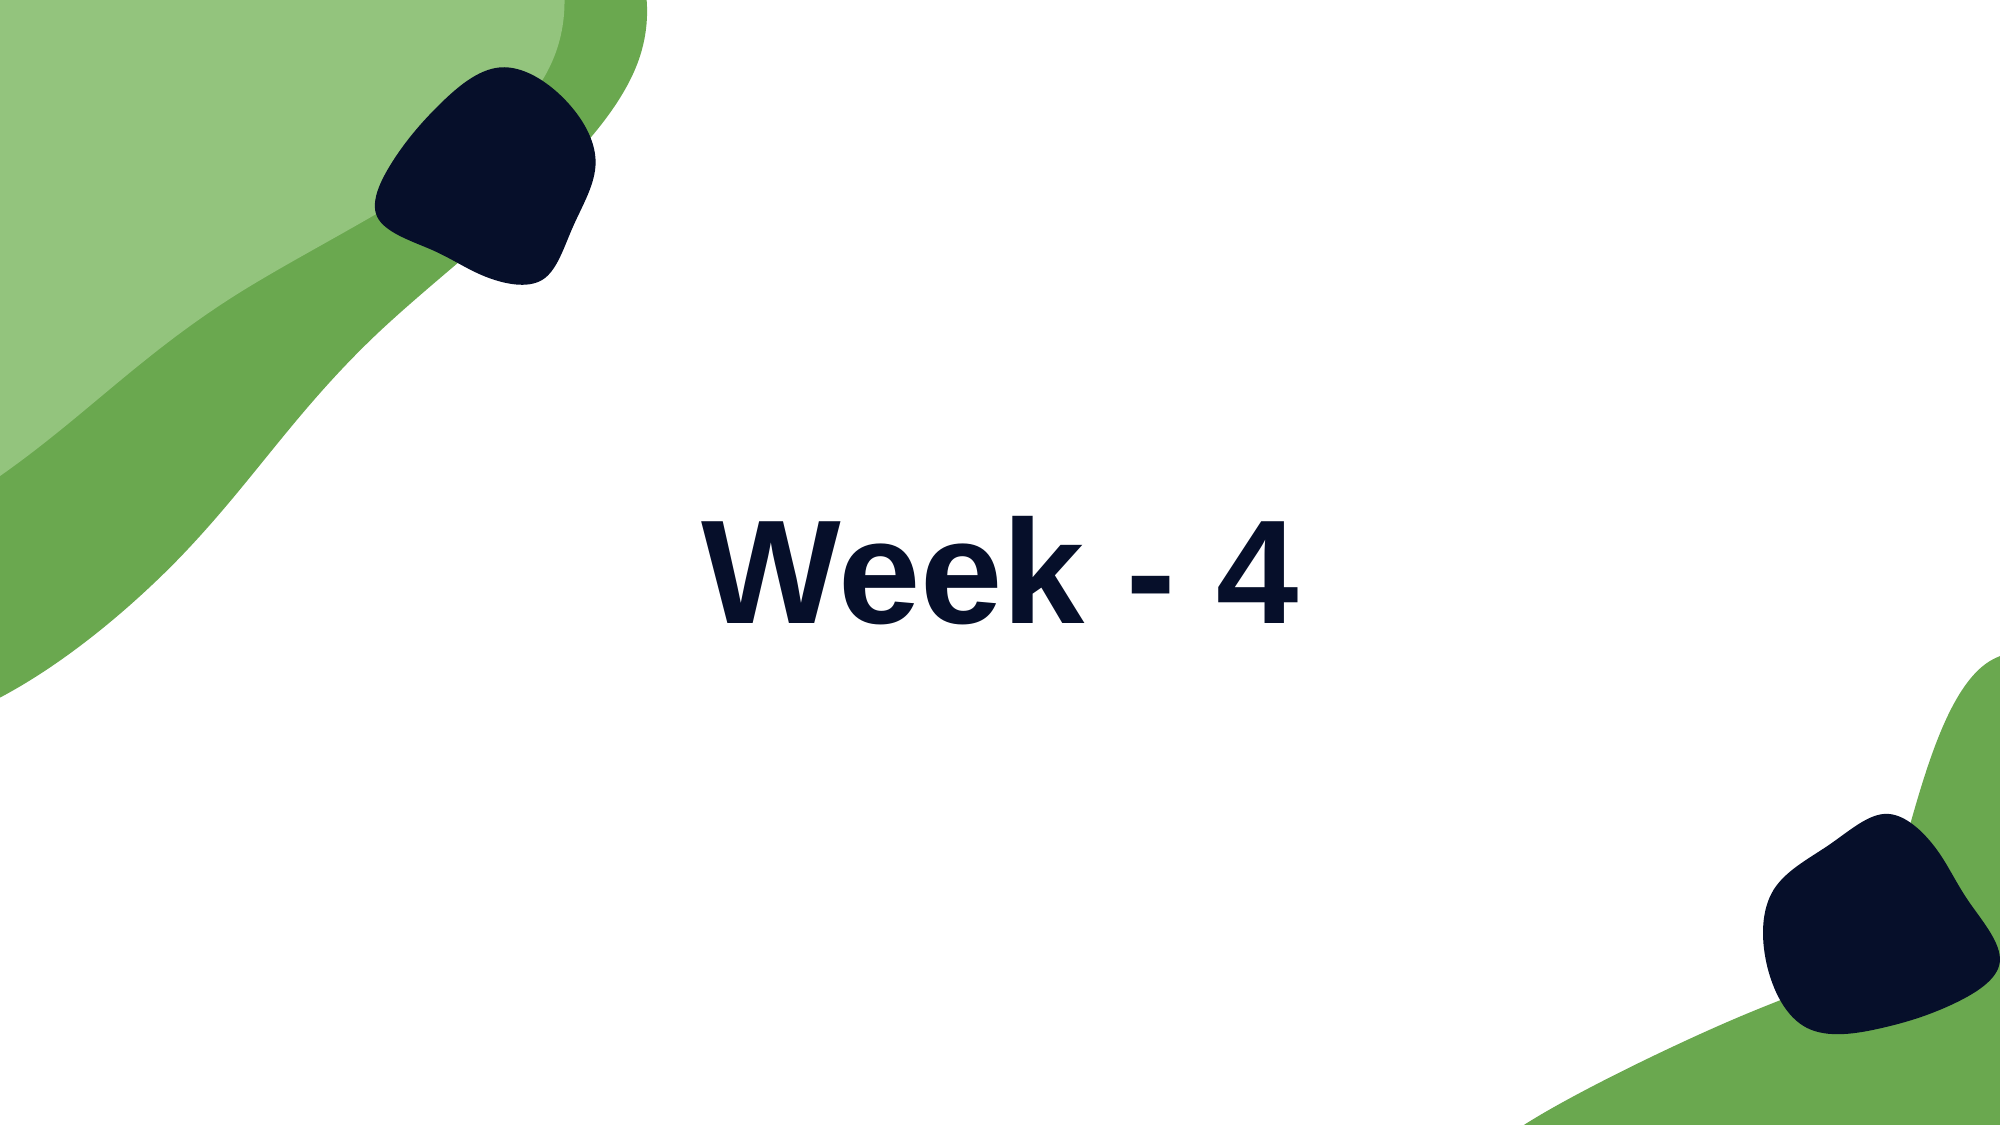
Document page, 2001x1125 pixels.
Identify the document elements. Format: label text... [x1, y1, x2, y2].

text_box [1523, 966, 2000, 1125]
text_box [1910, 656, 2000, 951]
text_box [1763, 813, 2000, 1035]
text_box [0, 0, 725, 862]
text_box Week - 4 [730, 460, 1617, 668]
